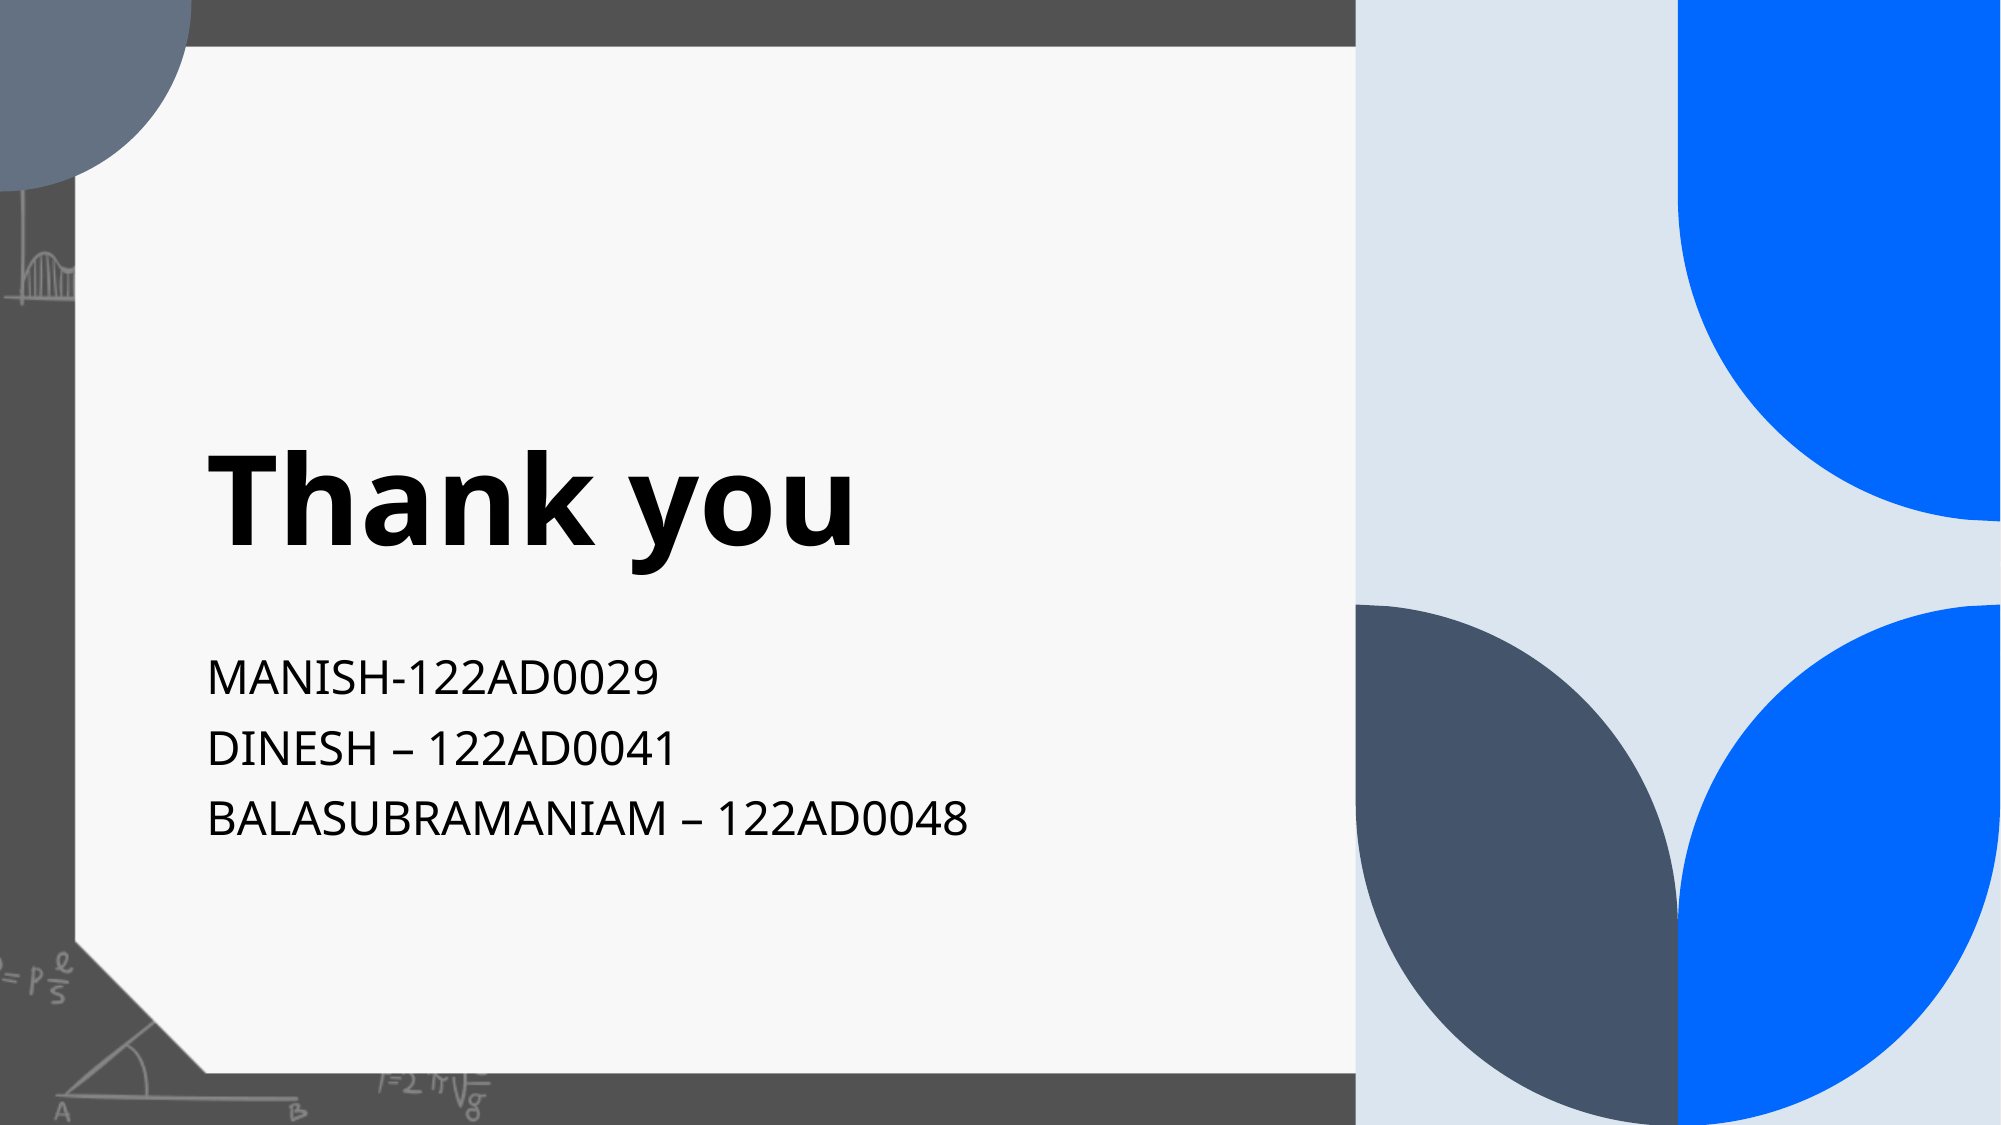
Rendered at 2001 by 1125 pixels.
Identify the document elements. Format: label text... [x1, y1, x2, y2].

subtitle MANISH-122AD0029 DINESH – 122AD0041 BALASUBRAMANIAM – 122AD0048 [191, 646, 1000, 892]
picture [0, 0, 1355, 1125]
title Thank you [191, 41, 1212, 577]
